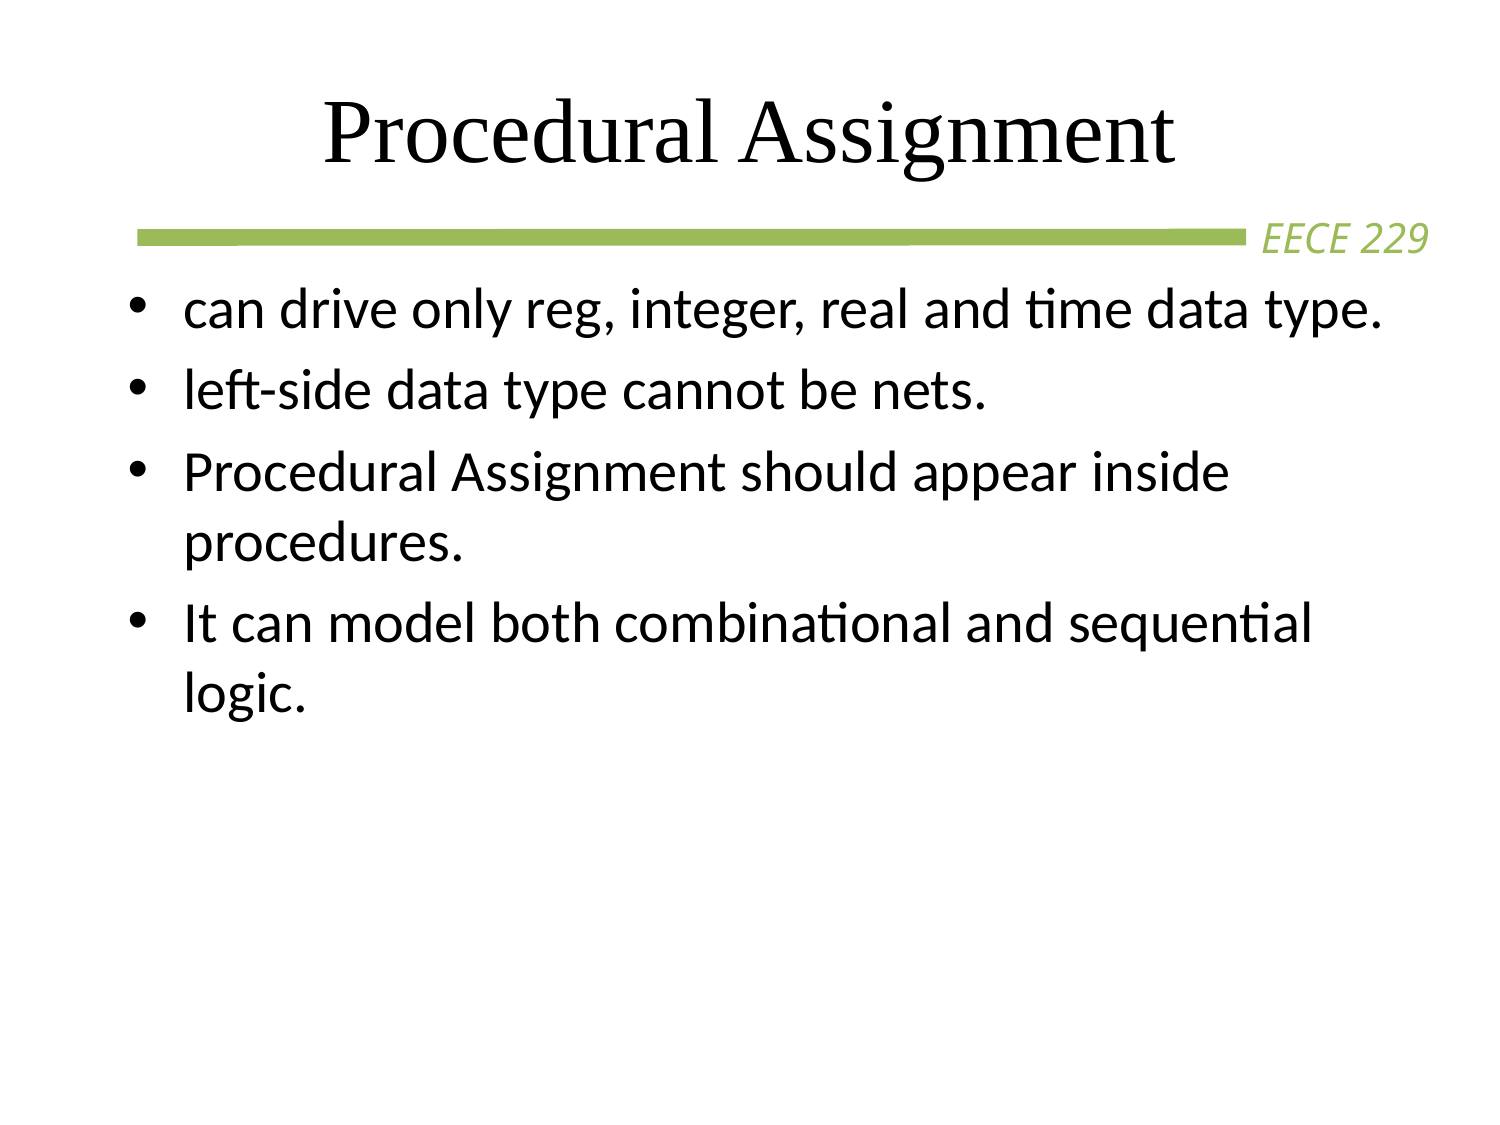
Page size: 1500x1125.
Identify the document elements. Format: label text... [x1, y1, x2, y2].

list can drive only reg, integer, real and time data type. left-side data type cannot be nets. Procedural Assignment should appear inside procedures. It can model both combinational and sequential logic. [112, 262, 1463, 1005]
title Procedural Assignment [75, 31, 1425, 220]
